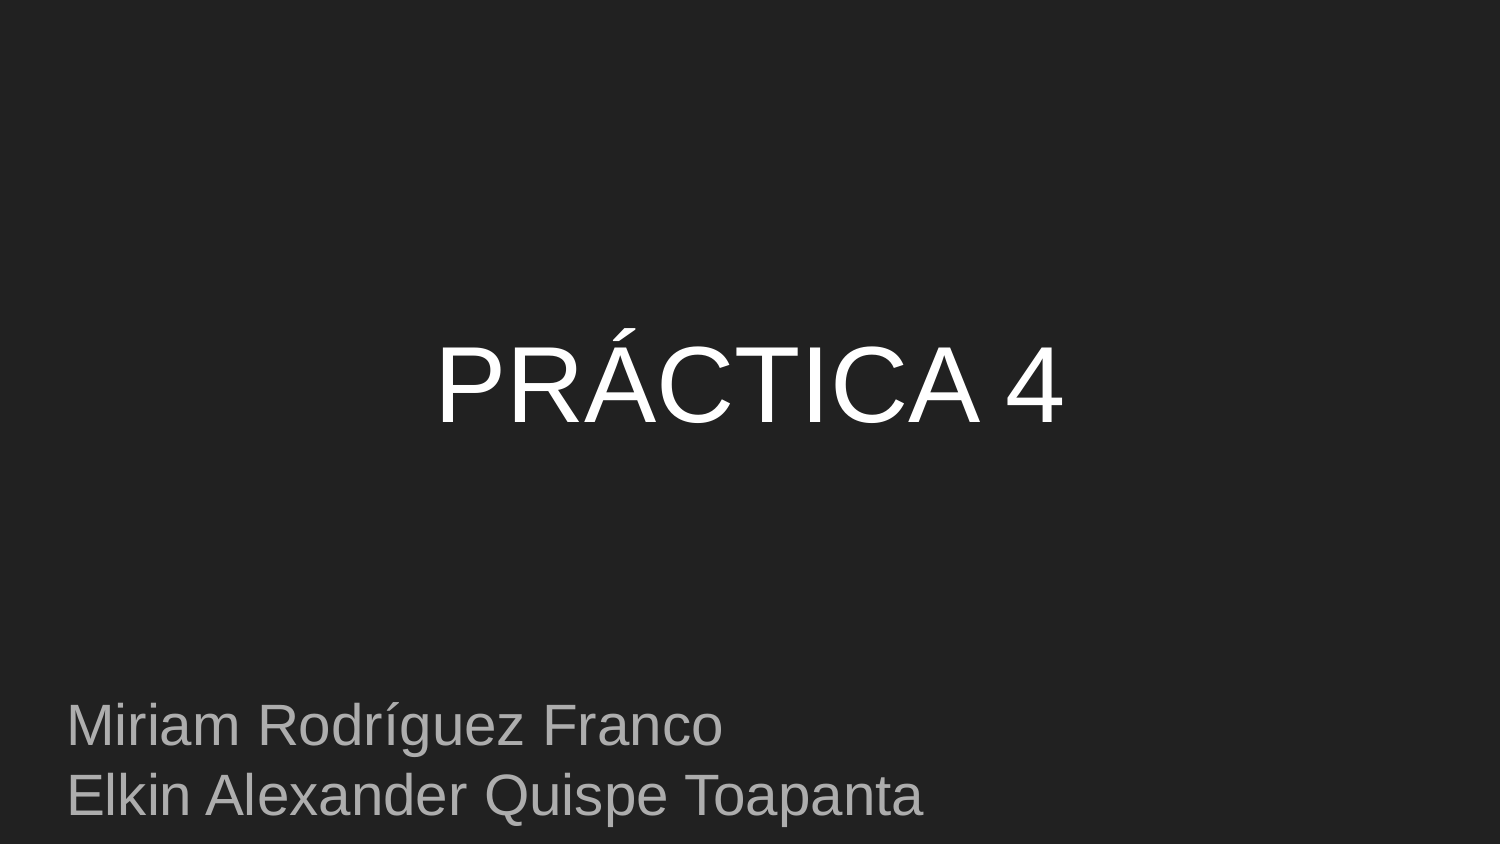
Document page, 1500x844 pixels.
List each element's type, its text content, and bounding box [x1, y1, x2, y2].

title PRÁCTICA 4 [51, 122, 1449, 459]
subtitle Miriam Rodríguez Franco Elkin Alexander Quispe Toapanta [51, 672, 1449, 803]
